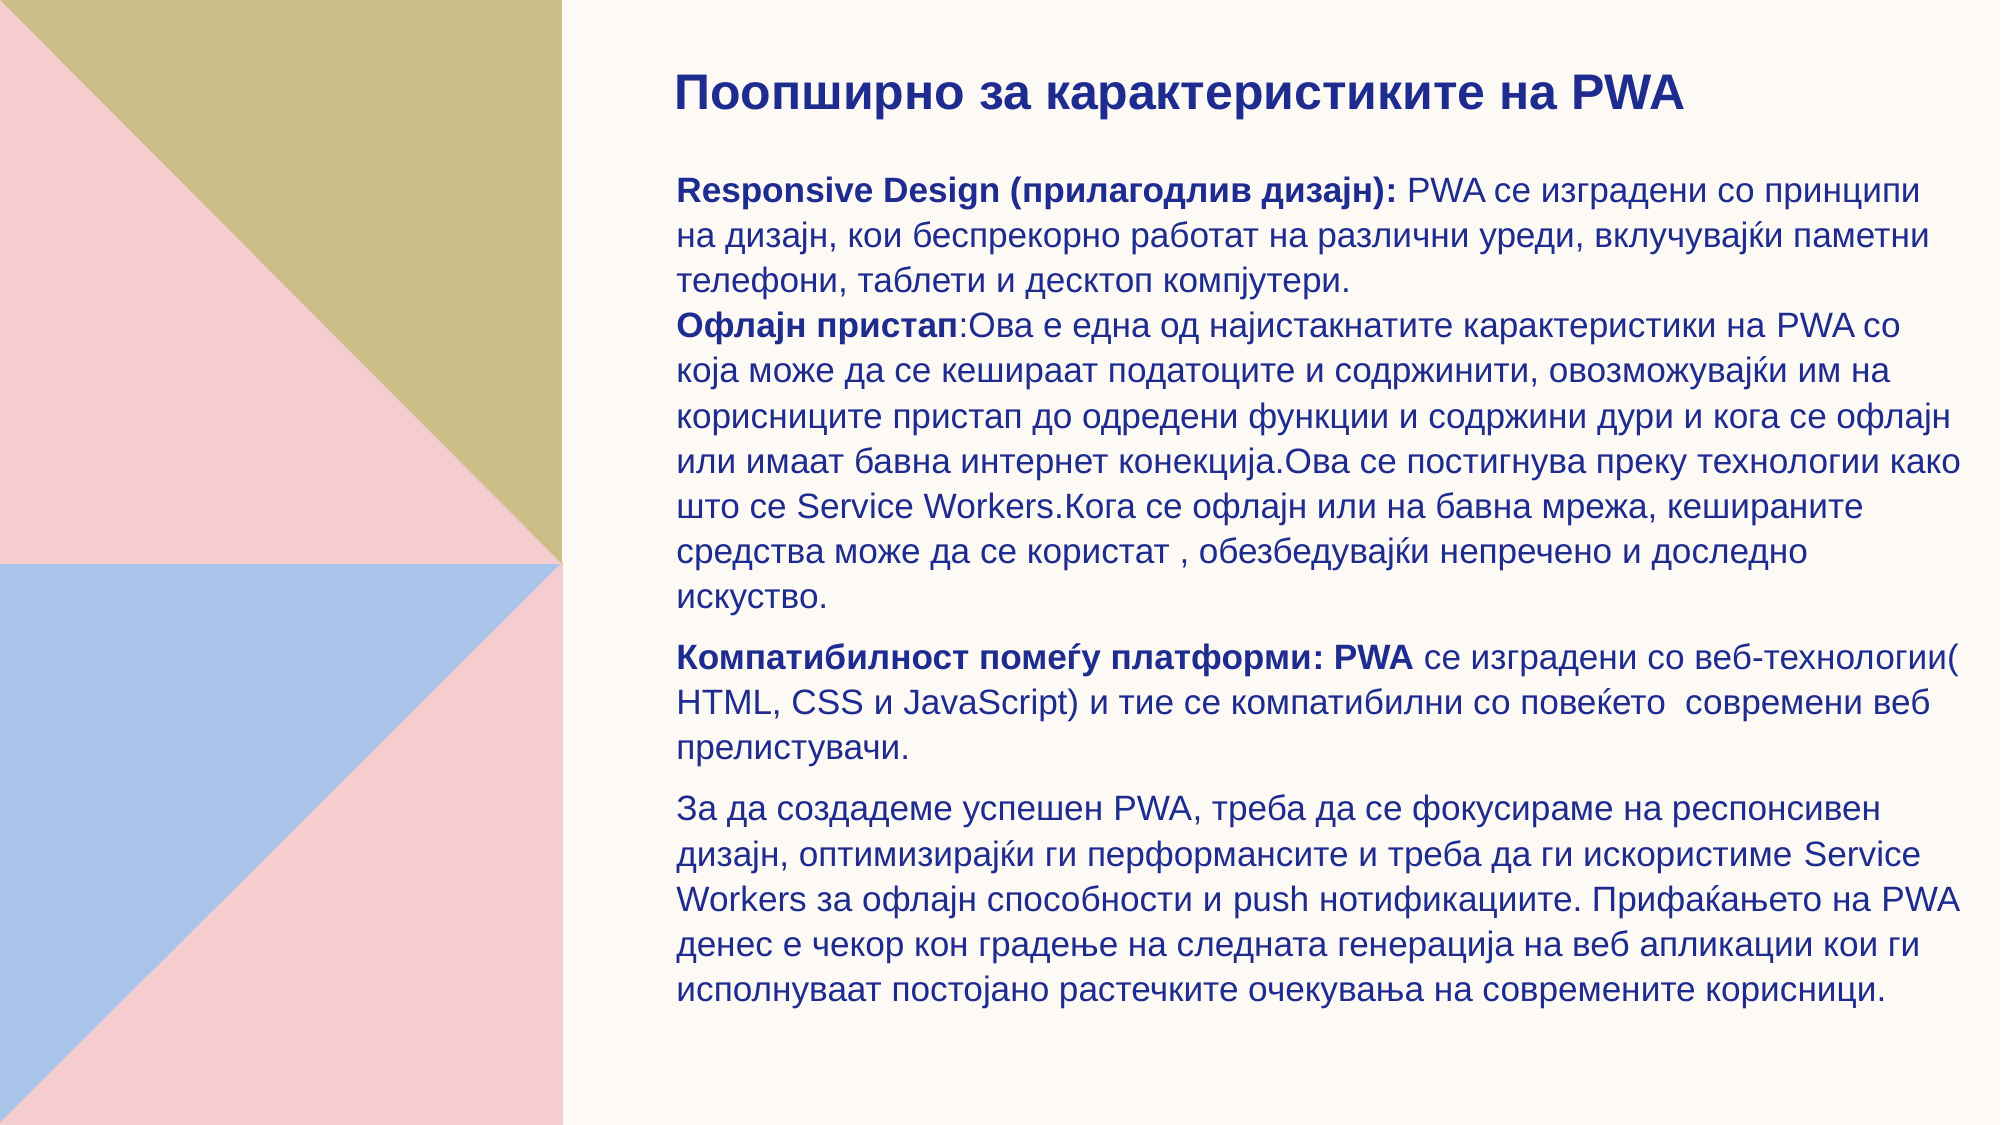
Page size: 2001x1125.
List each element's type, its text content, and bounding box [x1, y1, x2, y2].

list Responsive Design (прилагодлив дизајн): PWA се изградени со принципи на дизајн, кои беспрекорно работат на различни уреди, вклучувајќи паметни телефони, таблети и десктоп компјутери. Офлајн пристап:Ова е една од најистакнатите карактеристики на PWA со која може да се кешираат податоците и содржинити, овозможувајќи им на корисниците пристап до одредени функции и содржини дури и кога се офлајн или имаат бавна интернет конекција.Ова се постигнува преку технологии како што се Service Workers.Кога се офлајн или на бавна мрежа, кешираните средства може да се користат , обезбедувајќи непречено и доследно искуство. Компатибилност помеѓу платформи: PWA се изградени со веб-технологии( HTML, CSS и JavaScript) и тие се компатибилни со повеќето современи веб прелистувачи. За да создадеме успешен PWA, треба да се фокусираме на респонсивен дизајн, оптимизирајќи ги перформансите и треба да ги искористиме Service Workers за офлајн способности и push нотификациите. Прифаќањето на PWA денес е чекор кон градење на следната генерација на веб апликации кои ги исполнуваат постојано растечките очекувања на современите корисници. [585, 156, 1981, 1050]
footer Поопширно за карактеристиките на PWA [659, 37, 1787, 142]
